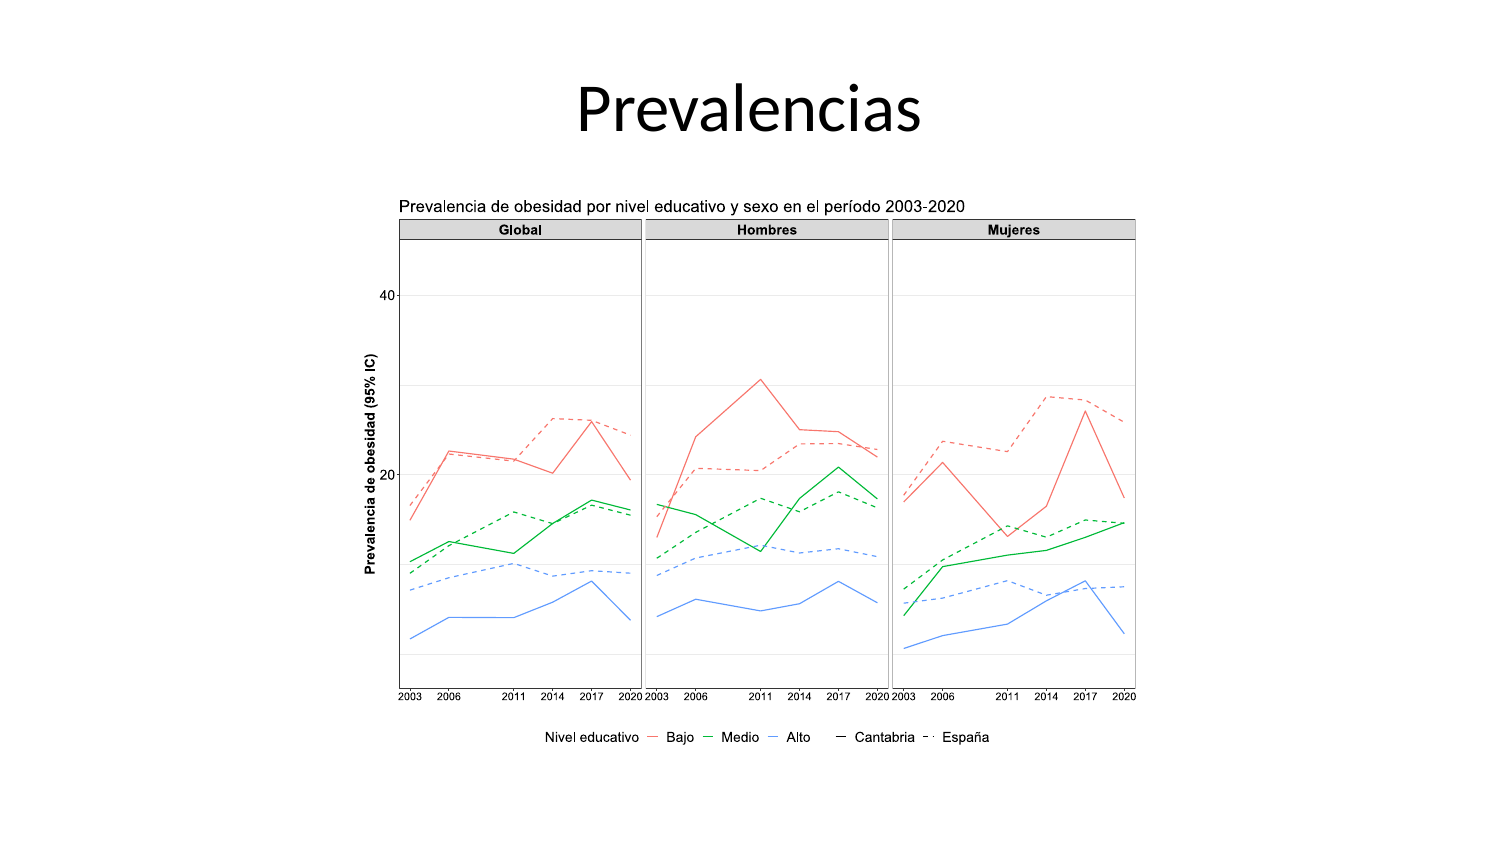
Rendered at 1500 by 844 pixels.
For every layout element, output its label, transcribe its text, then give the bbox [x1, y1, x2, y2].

title Prevalencias [75, 33, 1425, 175]
picture [360, 195, 1140, 753]
